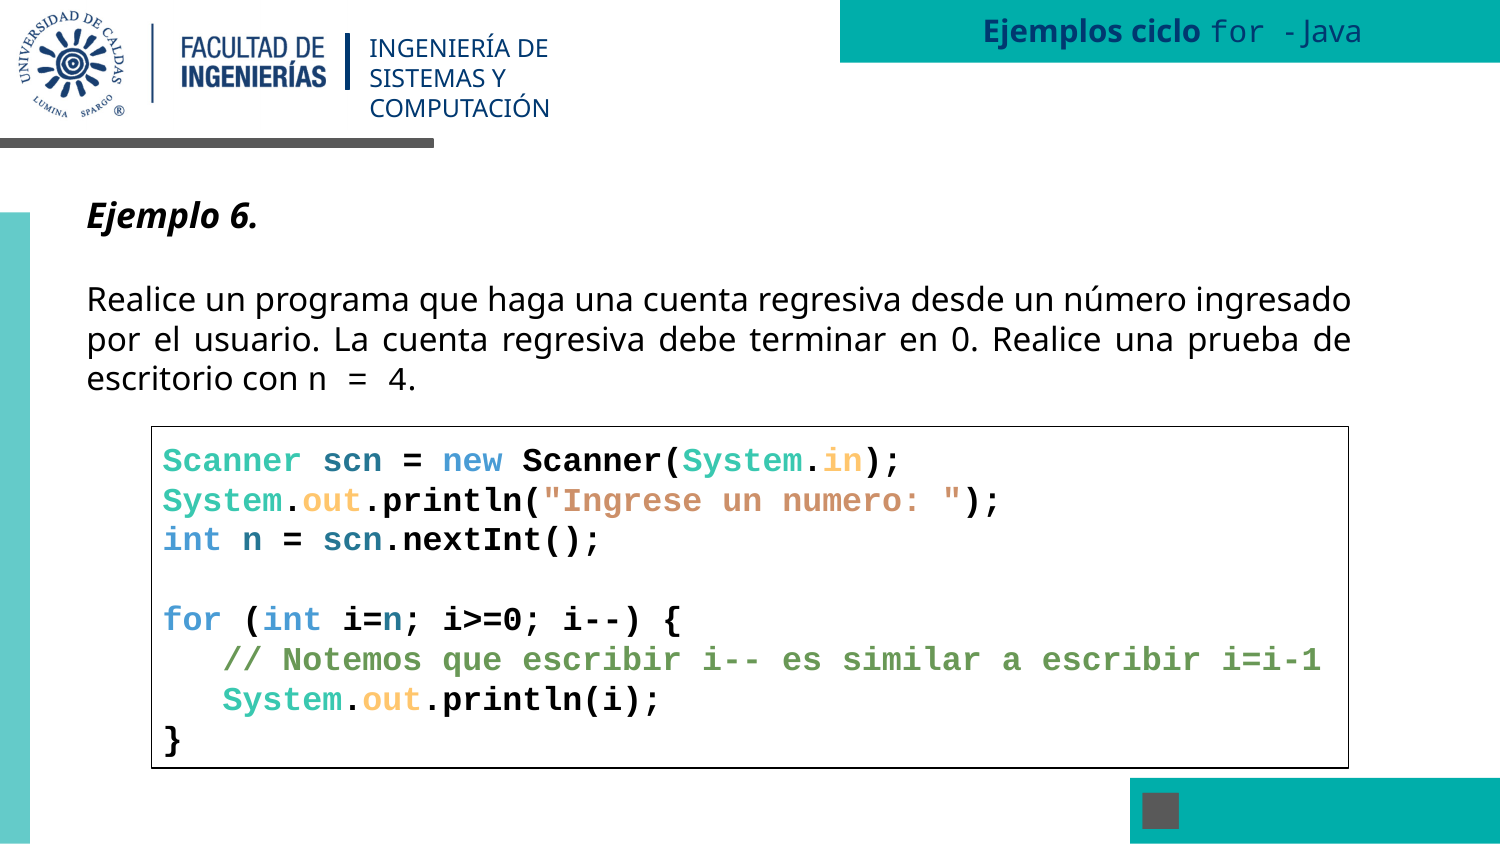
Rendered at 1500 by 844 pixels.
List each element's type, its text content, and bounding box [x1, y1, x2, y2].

text_box [1130, 777, 1500, 844]
text_box INGENIERÍA DE SISTEMAS Y COMPUTACIÓN [358, 21, 631, 134]
text_box [1142, 792, 1179, 829]
picture [0, 0, 348, 130]
text_box Scanner scn = new Scanner(System.in); System.out.println("Ingrese un numero: "); int n = scn.nextInt(); for (int i=n; i>=0; i--) { // Notemos que escribir i-- es similar a escribir i=i-1 System.out.println(i); } [151, 426, 1349, 769]
text_box Ejemplos ciclo for - Java [847, 0, 1499, 60]
text_box [0, 138, 433, 148]
text_box [840, 0, 1500, 63]
text_box [0, 212, 30, 844]
text_box Ejemplo 6. Realice un programa que haga una cuenta regresiva desde un número ingresado por el usuario. La cuenta regresiva debe terminar en 0. Realice una prueba de escritorio con n = 4. [75, 181, 1366, 409]
